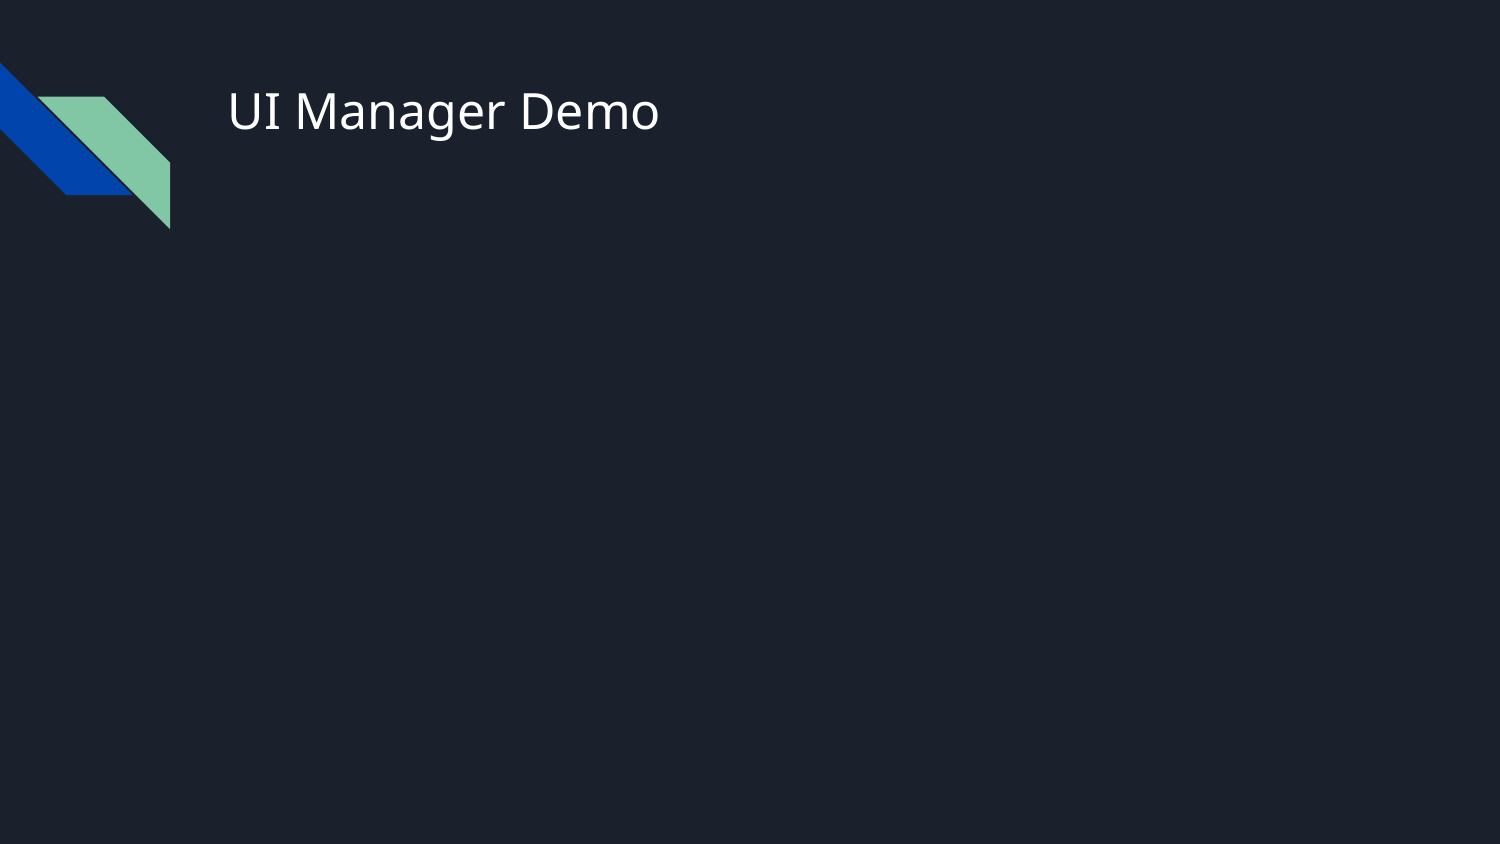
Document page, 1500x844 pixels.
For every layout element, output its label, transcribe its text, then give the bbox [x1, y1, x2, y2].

title UI Manager Demo [212, 64, 1368, 169]
